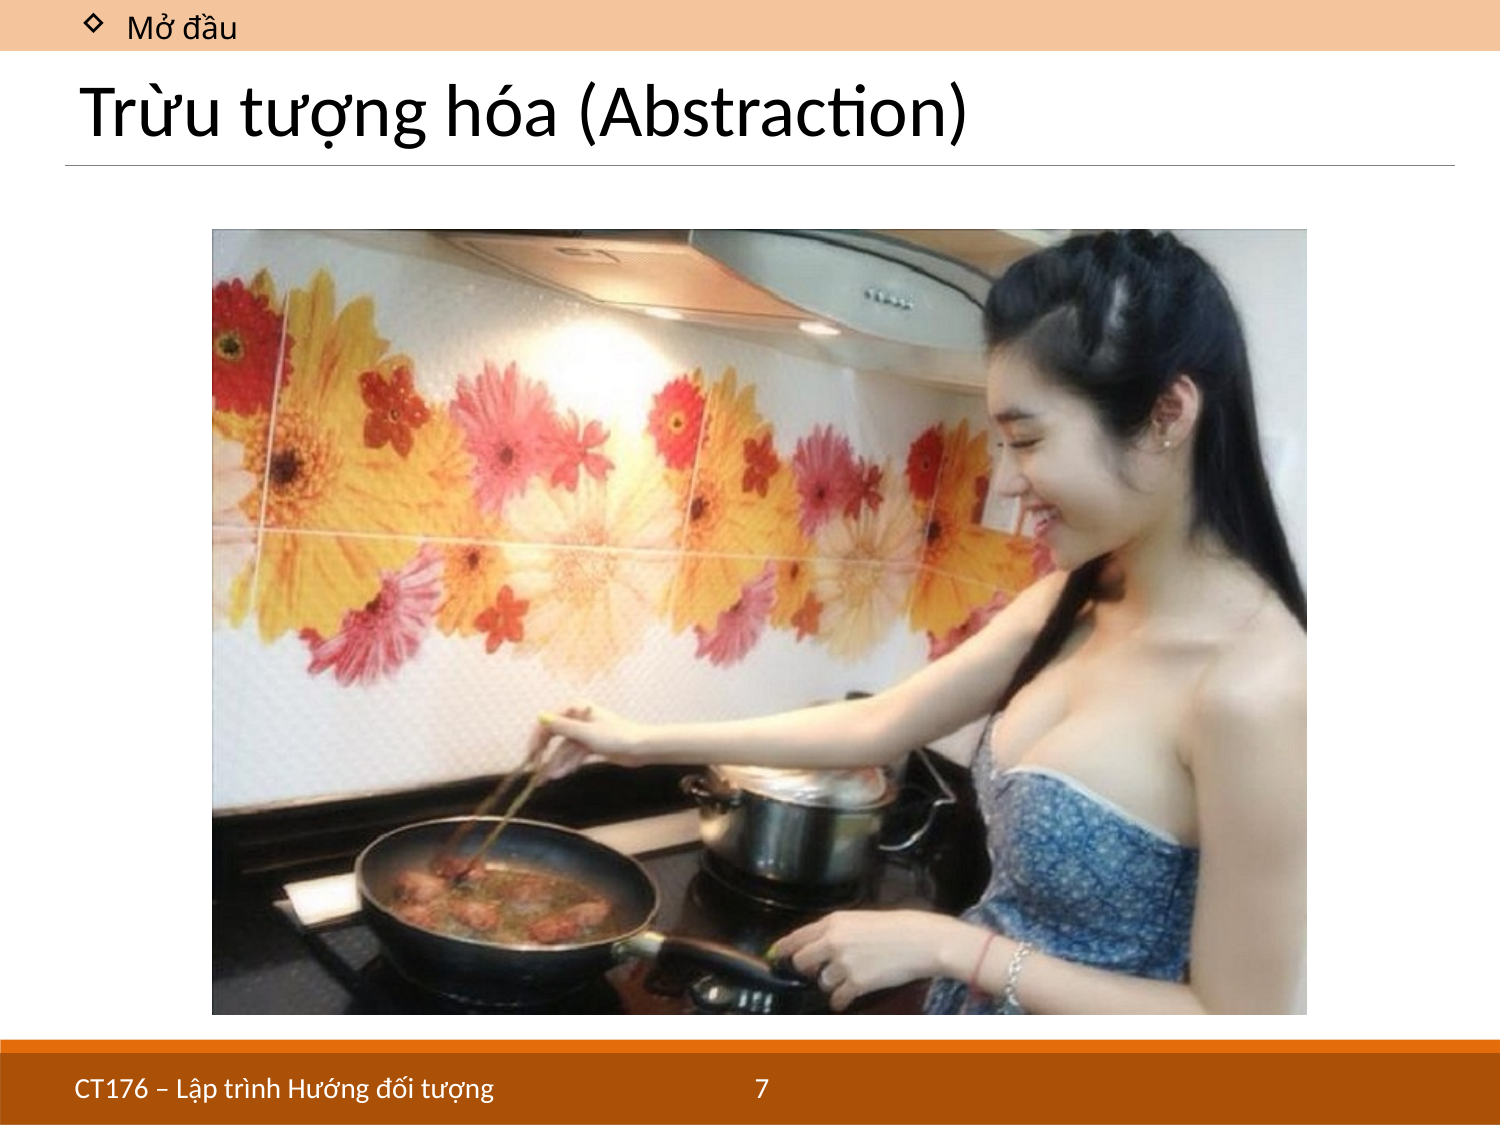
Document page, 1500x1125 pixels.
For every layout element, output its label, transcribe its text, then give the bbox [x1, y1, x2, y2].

slide_number Mở đầu [64, 3, 1455, 50]
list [212, 229, 1307, 1015]
title Trừu tượng hóa (Abstraction) [64, 59, 1455, 165]
